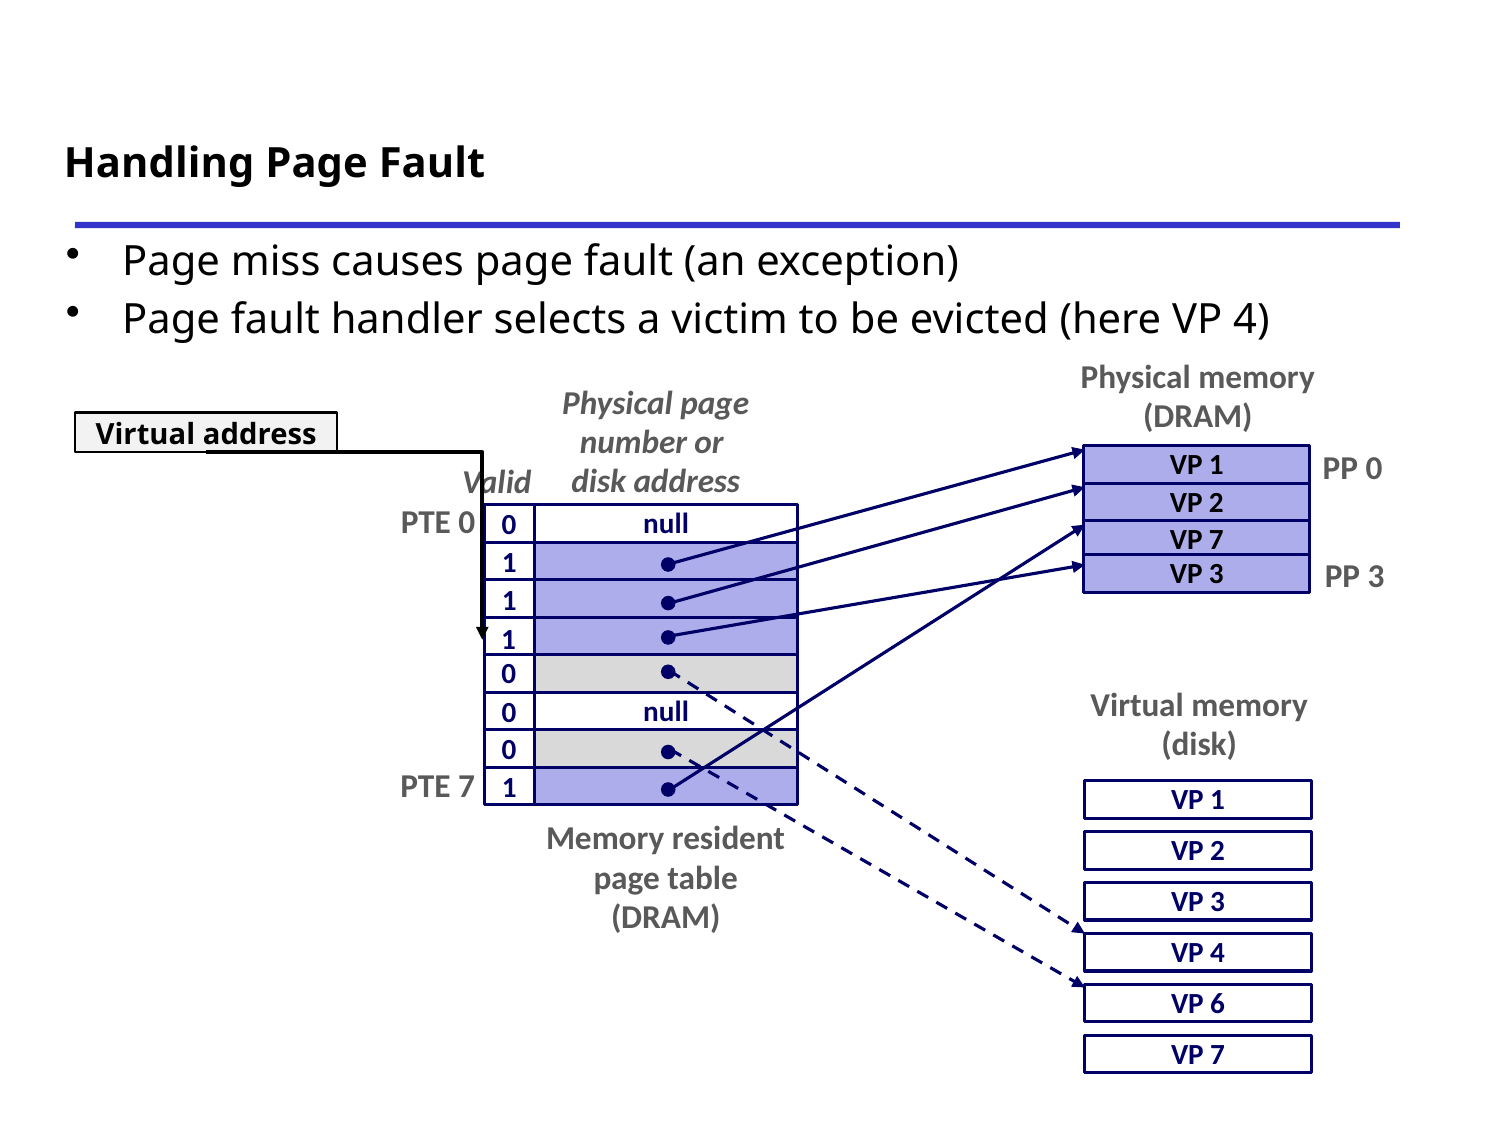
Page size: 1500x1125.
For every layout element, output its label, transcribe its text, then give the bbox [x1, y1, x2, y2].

title Handling Page Fault [48, 96, 1408, 225]
text_box Virtual address [75, 412, 245, 453]
text_box Virtual memory (disk) [1075, 677, 1324, 771]
text_box [675, 446, 1083, 563]
list Page miss causes page fault (an exception) Page fault handler selects a victim to be evicted (here VP 4) [50, 225, 1414, 350]
text_box [661, 783, 675, 796]
text_box [535, 730, 761, 767]
text_box [661, 596, 675, 610]
text_box [670, 560, 1085, 637]
text_box 0 [486, 648, 531, 687]
text_box 1 [486, 614, 531, 648]
text_box VP 6 [1084, 984, 1312, 1022]
text_box [661, 665, 675, 679]
text_box [1071, 921, 1085, 934]
text_box [661, 558, 675, 571]
text_box VP 2 [1083, 484, 1310, 521]
text_box [535, 617, 798, 654]
text_box [661, 631, 675, 644]
text_box [1071, 975, 1084, 988]
text_box [675, 484, 1083, 602]
text_box [531, 654, 535, 693]
text_box [707, 730, 798, 767]
text_box VP 3 [1084, 882, 1312, 921]
text_box 1 [487, 575, 532, 625]
text_box Physical page number or disk address [547, 375, 765, 508]
text_box 0 [486, 724, 532, 774]
text_box PTE 0 [444, 494, 480, 549]
text_box Valid [484, 454, 560, 509]
text_box 1 [487, 537, 532, 575]
text_box [535, 579, 798, 617]
text_box VP 7 [1084, 1035, 1312, 1073]
text_box Physical memory (DRAM) [1065, 349, 1330, 443]
text_box PTE 0 [484, 494, 491, 549]
text_box null [535, 693, 798, 730]
text_box VP 2 [1084, 831, 1312, 870]
text_box VP 7 [1083, 521, 1310, 554]
text_box [535, 767, 798, 805]
text_box PP 0 [1307, 440, 1398, 495]
text_box VP 3 [1083, 554, 1309, 593]
text_box Valid [447, 454, 480, 494]
text_box PP 3 [1309, 548, 1400, 603]
text_box PTE 7 [385, 759, 490, 813]
text_box Memory resident page table (DRAM) [531, 811, 801, 944]
text_box 1 [490, 774, 532, 812]
text_box [531, 617, 535, 654]
text_box [535, 654, 798, 693]
text_box VP 1 [1084, 780, 1312, 819]
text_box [250, 407, 439, 685]
text_box VP 4 [1084, 933, 1312, 972]
text_box null [535, 504, 798, 542]
text_box 0 [491, 499, 532, 537]
text_box 0 [486, 687, 532, 724]
text_box [535, 542, 798, 579]
text_box [661, 745, 675, 759]
text_box [999, 524, 1085, 579]
text_box VP 1 [1083, 445, 1310, 484]
